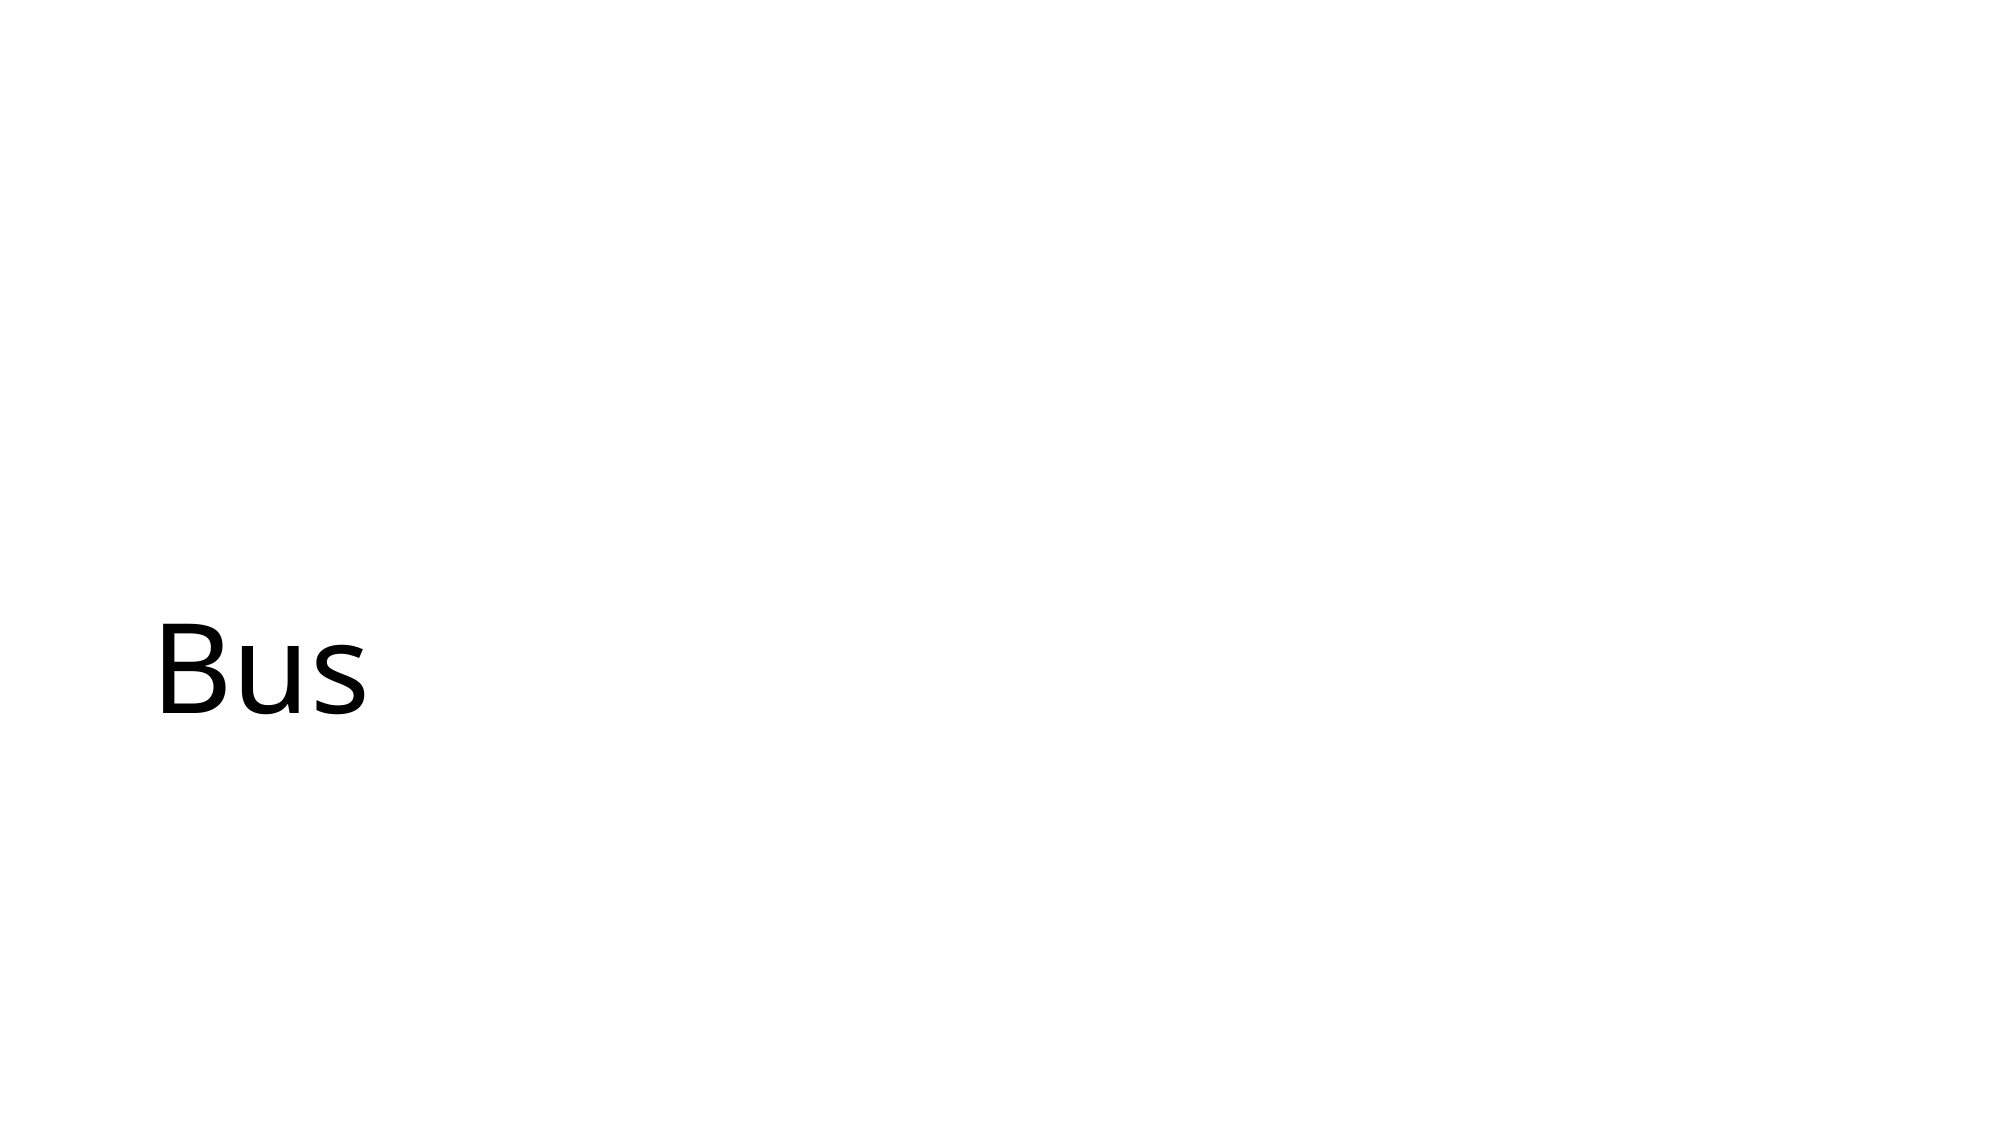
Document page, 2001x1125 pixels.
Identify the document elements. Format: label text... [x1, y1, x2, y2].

title Bus [136, 280, 1862, 749]
